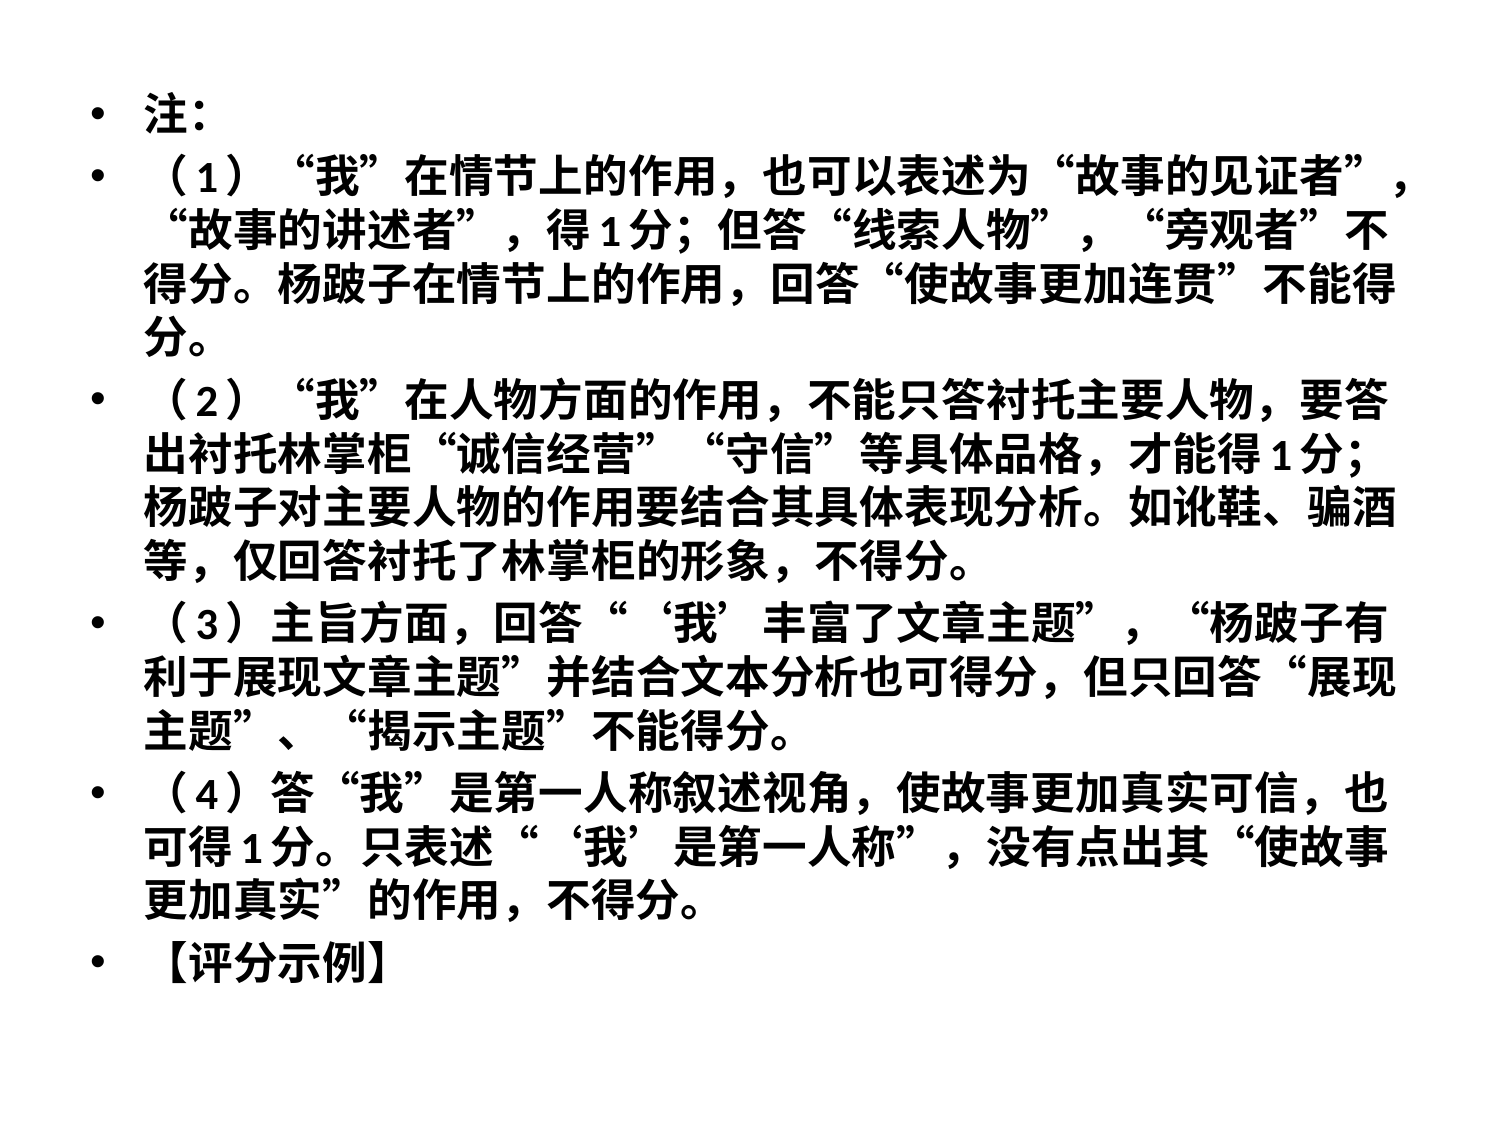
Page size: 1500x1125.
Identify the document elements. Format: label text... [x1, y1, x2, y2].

list 注： （1）“我”在情节上的作用，也可以表述为“故事的见证者”，“故事的讲述者”，得1分；但答“线索人物”，“旁观者”不得分。杨跛子在情节上的作用，回答“使故事更加连贯”不能得分。 （2）“我”在人物方面的作用，不能只答衬托主要人物，要答出衬托林掌柜“诚信经营”“守信”等具体品格，才能得1分；杨跛子对主要人物的作用要结合其具体表现分析。如讹鞋、骗酒等，仅回答衬托了林掌柜的形象，不得分。 （3）主旨方面，回答“‘我’丰富了文章主题”，“杨跛子有利于展现文章主题”并结合文本分析也可得分，但只回答“展现主题”、“揭示主题”不能得分。 （4）答“我”是第一人称叙述视角，使故事更加真实可信，也可得1分。只表述“‘我’是第一人称”，没有点出其“使故事更加真实”的作用，不得分。 【评分示例】 [75, 78, 1425, 1005]
